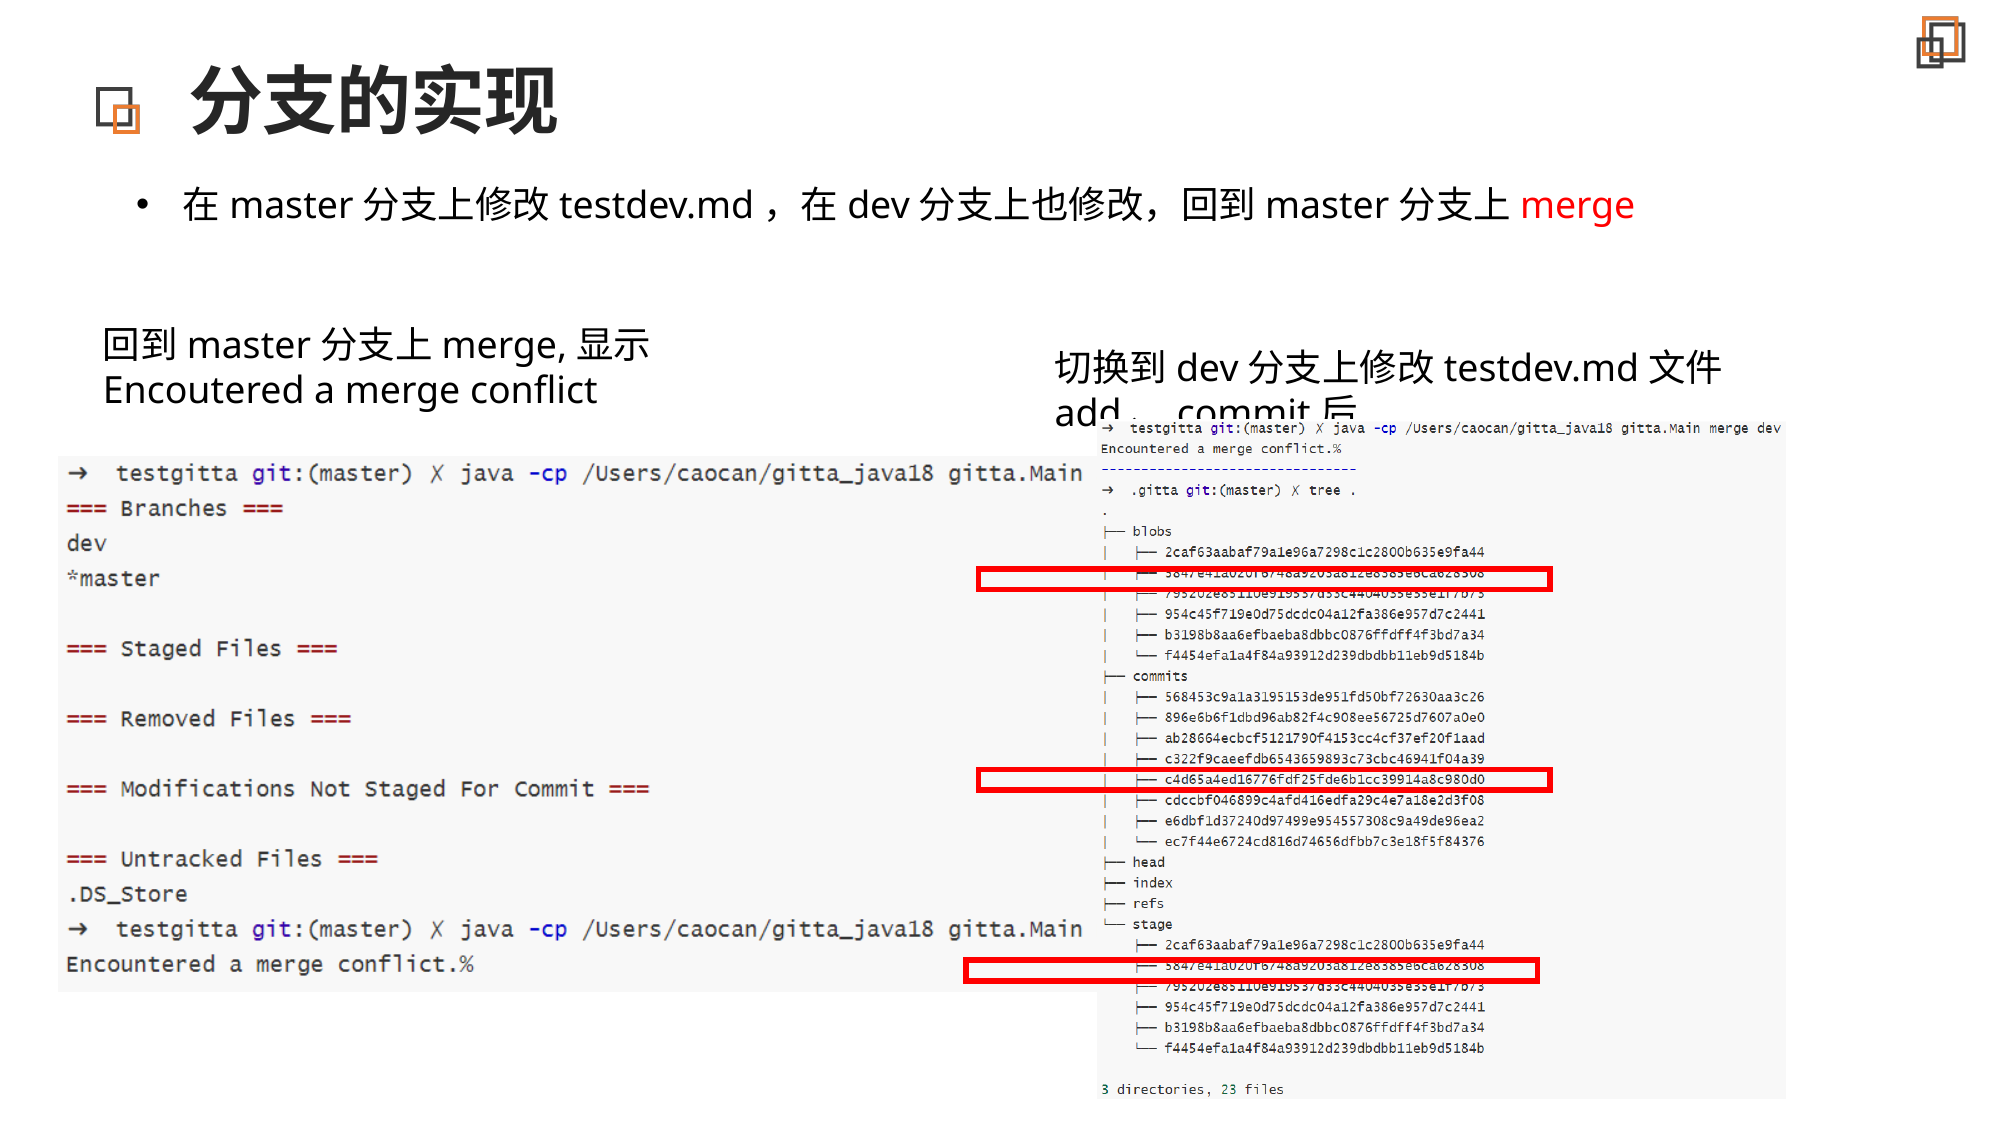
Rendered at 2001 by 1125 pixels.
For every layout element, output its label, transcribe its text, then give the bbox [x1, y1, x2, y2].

text_box 切换到dev分支上修改testdev.md文件 add、commit后 [1039, 336, 1987, 442]
text_box 分支的实现 [176, 46, 1909, 174]
picture [58, 67, 177, 153]
picture [58, 419, 1786, 1099]
picture [1881, 0, 2000, 85]
text_box 在master分支上修改testdev.md，在dev分支上也修改，回到master分支上merge [121, 173, 1724, 234]
text_box 回到master分支上merge,显示Encoutered a merge conflict [88, 313, 709, 419]
